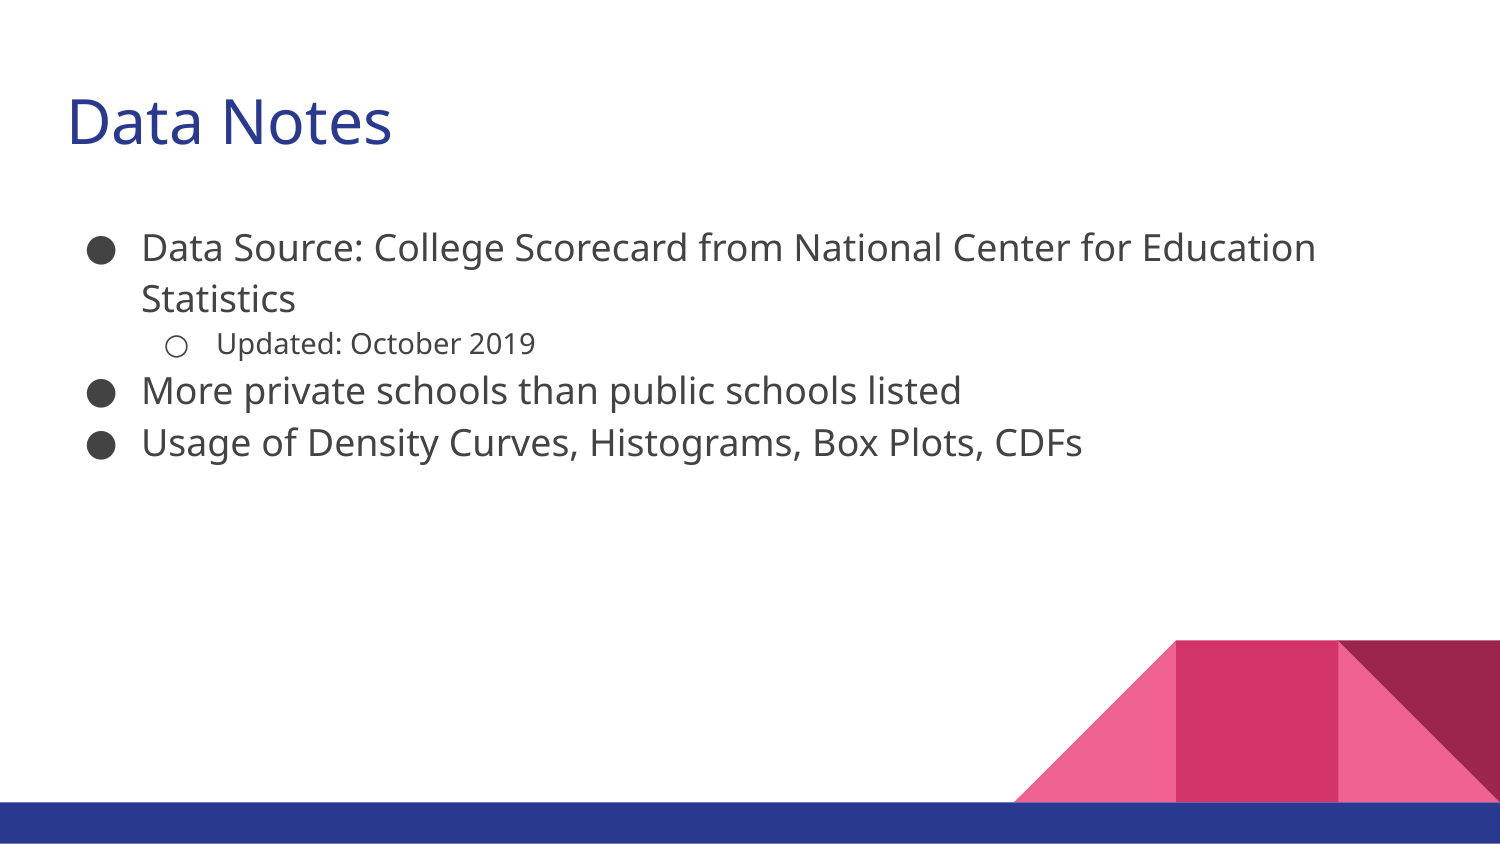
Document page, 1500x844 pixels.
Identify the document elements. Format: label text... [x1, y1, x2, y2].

title Data Notes [51, 67, 1449, 167]
list Data Source: College Scorecard from National Center for Education Statistics Updated: October 2019 More private schools than public schools listed Usage of Density Curves, Histograms, Box Plots, CDFs [51, 201, 1449, 750]
